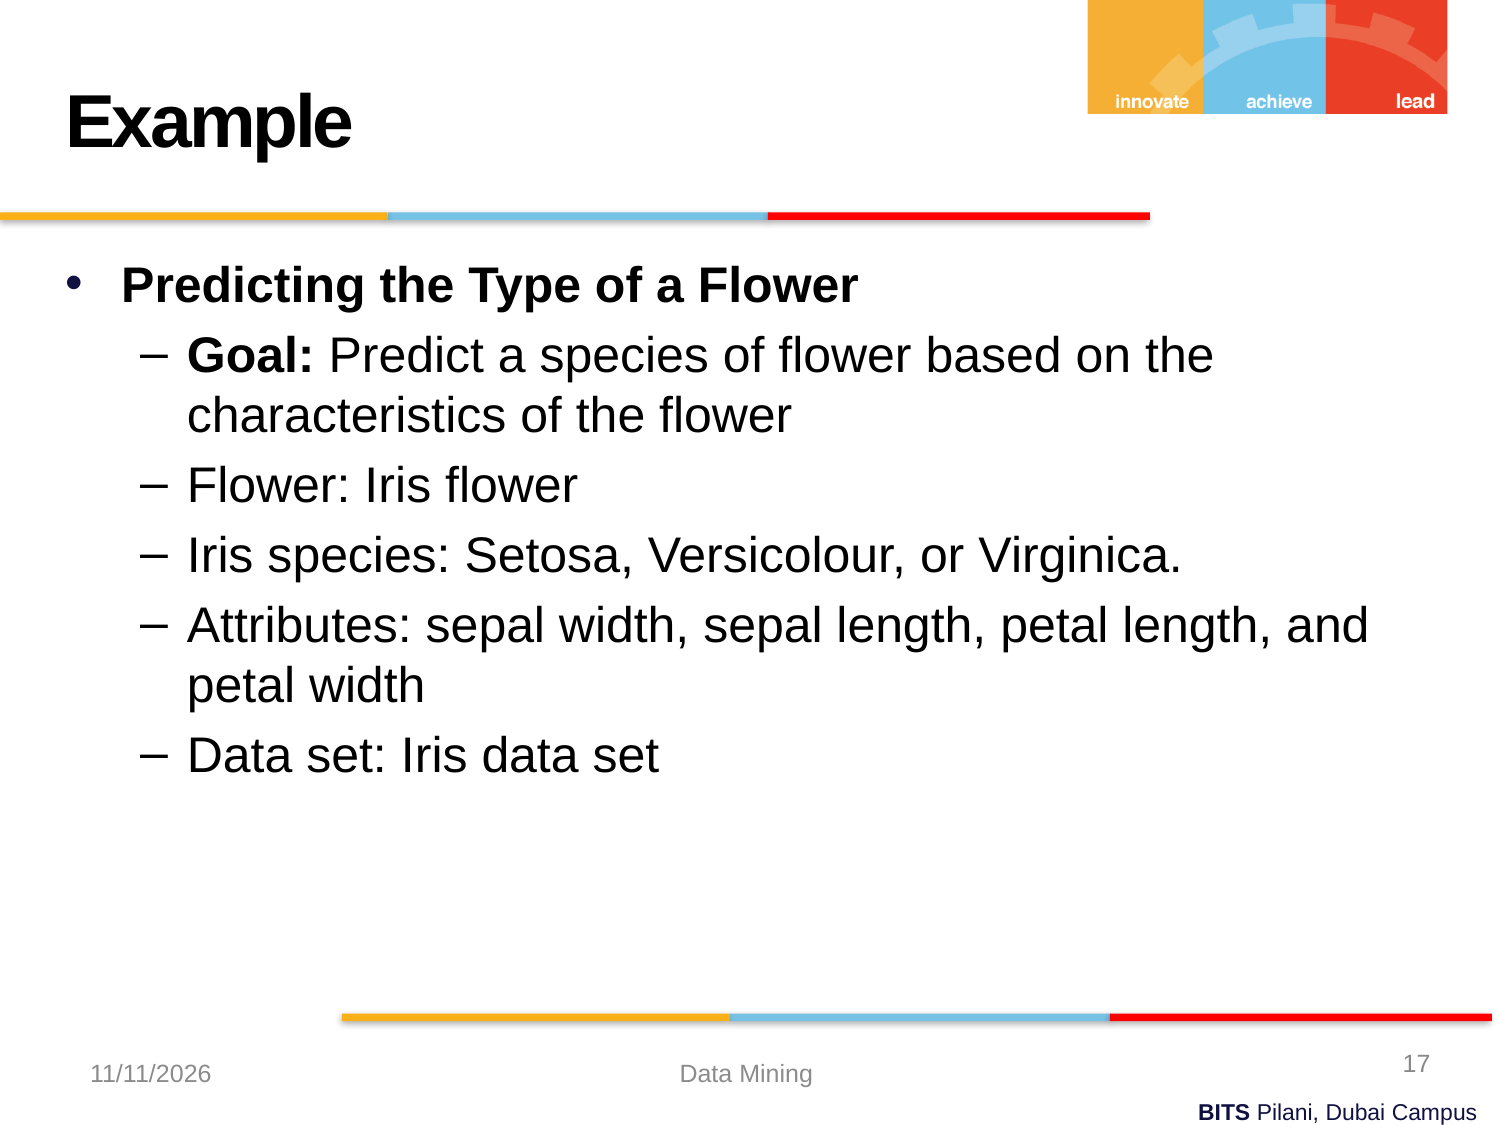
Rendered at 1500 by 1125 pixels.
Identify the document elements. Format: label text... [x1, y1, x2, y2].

list Example [50, 37, 1088, 213]
slide_number 17 [1095, 1032, 1446, 1093]
footer Data Mining [512, 1042, 988, 1103]
picture [1087, 0, 1448, 114]
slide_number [75, 1042, 425, 1103]
list Predicting the Type of a Flower Goal: Predict a species of flower based on the characteristics of the flower Flower: Iris flower Iris species: Setosa, Versicolour, or Virginica. Attributes: sepal width, sepal length, petal length, and petal width Data set: Iris data set [50, 245, 1400, 988]
